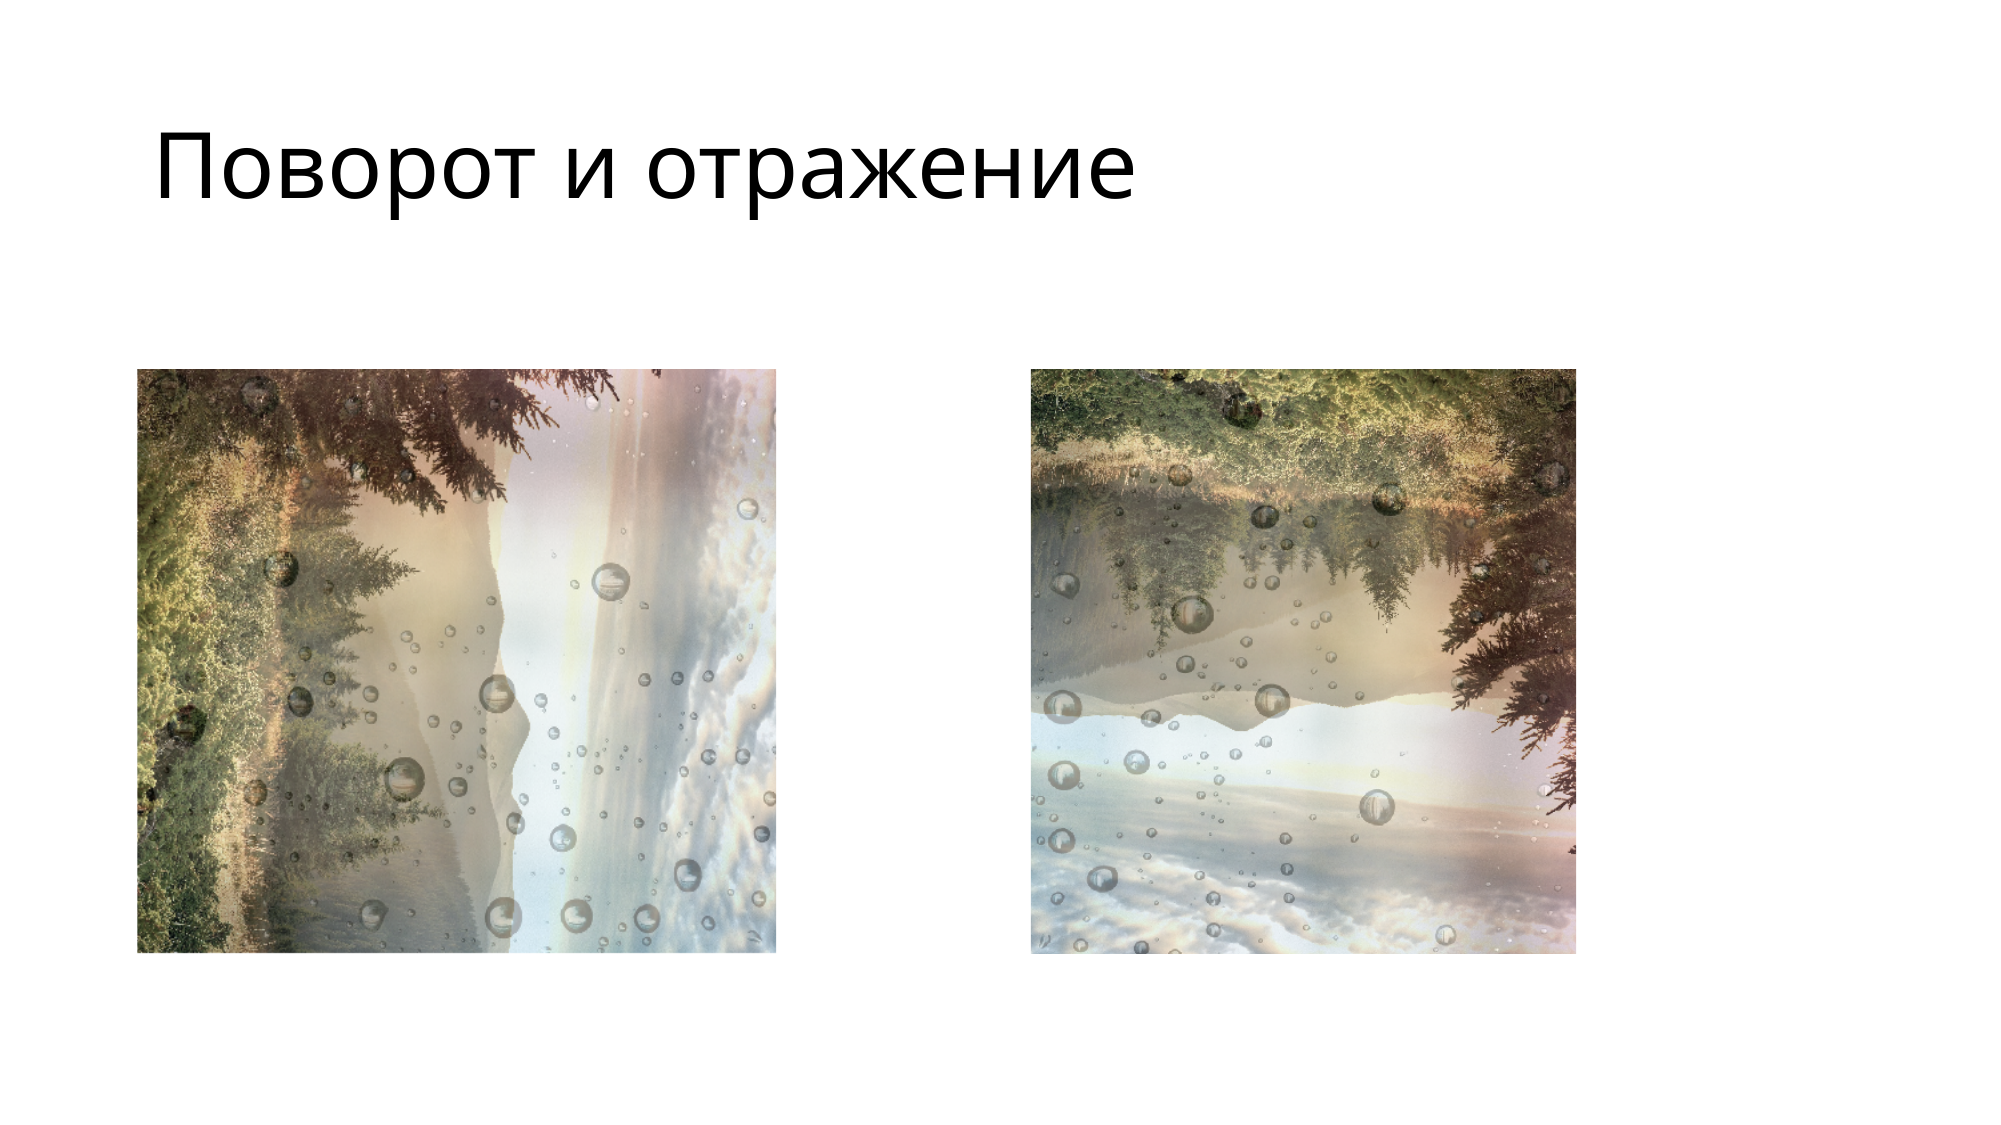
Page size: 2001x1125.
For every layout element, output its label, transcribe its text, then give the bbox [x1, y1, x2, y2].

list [137, 369, 777, 954]
picture [1030, 369, 1577, 954]
title Поворот и отражение [137, 59, 1863, 278]
